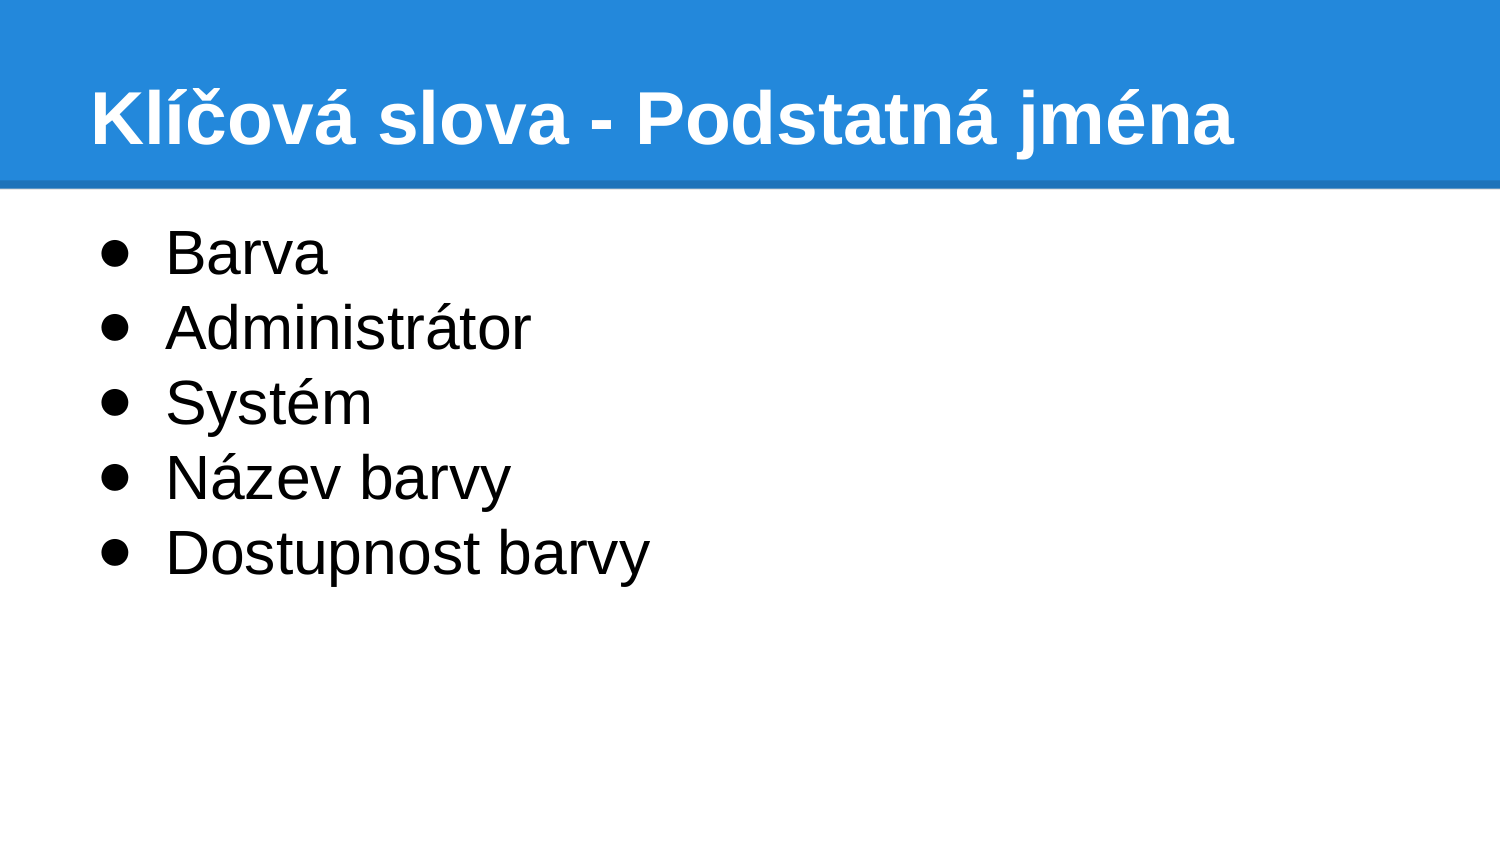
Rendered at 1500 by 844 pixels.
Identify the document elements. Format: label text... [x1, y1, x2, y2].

list Barva Administrátor Systém Název barvy Dostupnost barvy [75, 196, 1425, 808]
title Klíčová slova - Podstatná jména [75, 33, 1425, 175]
